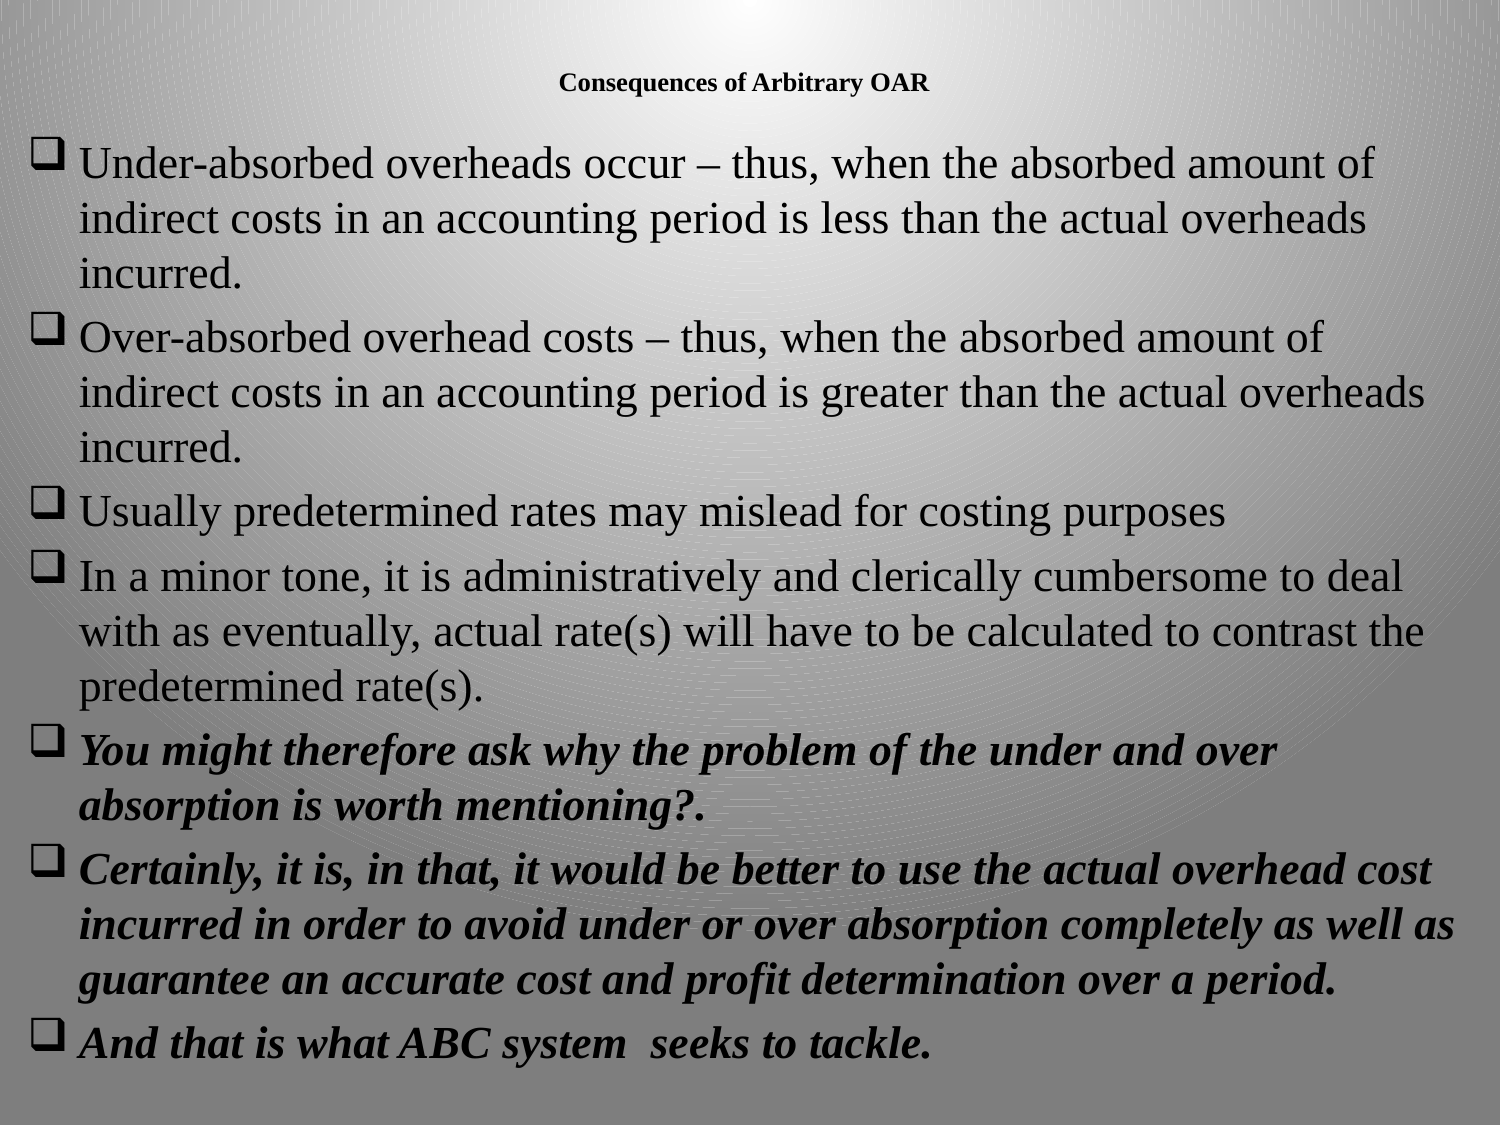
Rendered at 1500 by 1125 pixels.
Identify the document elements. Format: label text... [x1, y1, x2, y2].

title Consequences of Arbitrary OAR [24, 24, 1463, 125]
list Under-absorbed overheads occur – thus, when the absorbed amount of indirect costs in an accounting period is less than the actual overheads incurred. Over-absorbed overhead costs – thus, when the absorbed amount of indirect costs in an accounting period is greater than the actual overheads incurred. Usually predetermined rates may mislead for costing purposes In a minor tone, it is administratively and clerically cumbersome to deal with as eventually, actual rate(s) will have to be calculated to contrast the predetermined rate(s). You might therefore ask why the problem of the under and over absorption is worth mentioning?. Certainly, it is, in that, it would be better to use the actual overhead cost incurred in order to avoid under or over absorption completely as well as guarantee an accurate cost and profit determination over a period. And that is what ABC system seeks to tackle. [12, 125, 1488, 1100]
